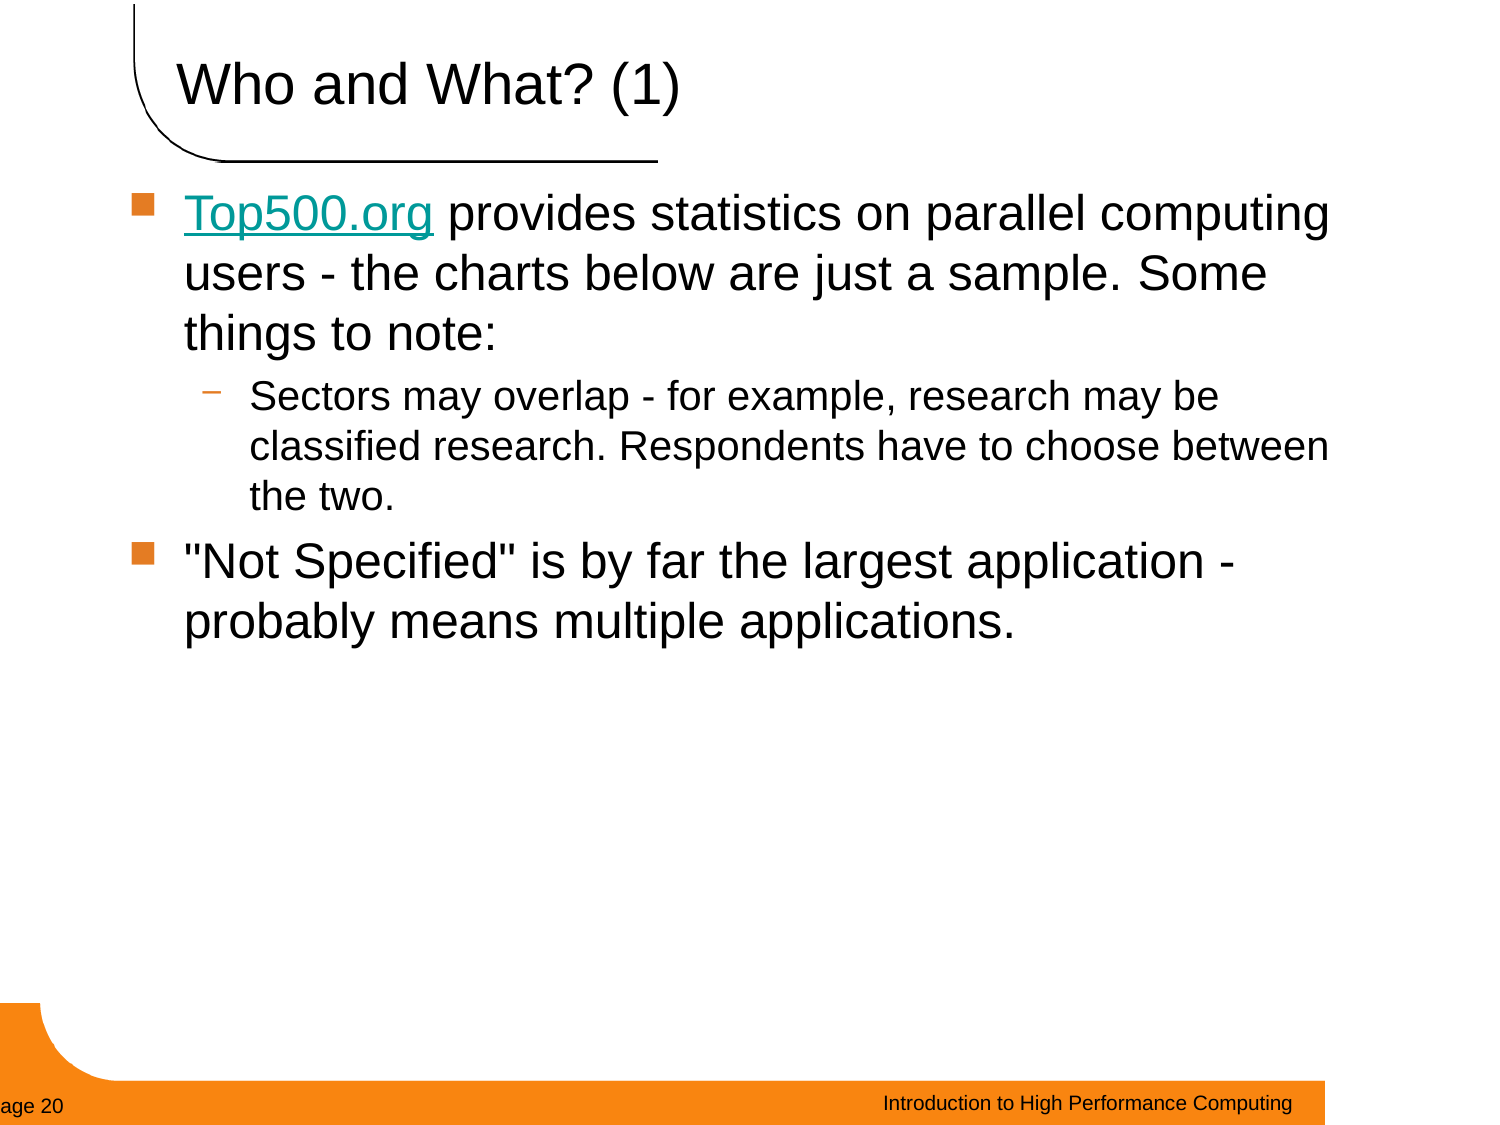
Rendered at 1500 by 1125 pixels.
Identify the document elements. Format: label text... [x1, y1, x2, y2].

list Top500.org provides statistics on parallel computing users - the charts below are just a sample. Some things to note: Sectors may overlap - for example, research may be classified research. Respondents have to choose between the two. "Not Specified" is by far the largest application - probably means multiple applications. [112, 172, 1388, 898]
picture [133, 4, 658, 163]
picture [0, 1003, 1325, 1125]
title Who and What? (1) [161, 12, 1437, 150]
